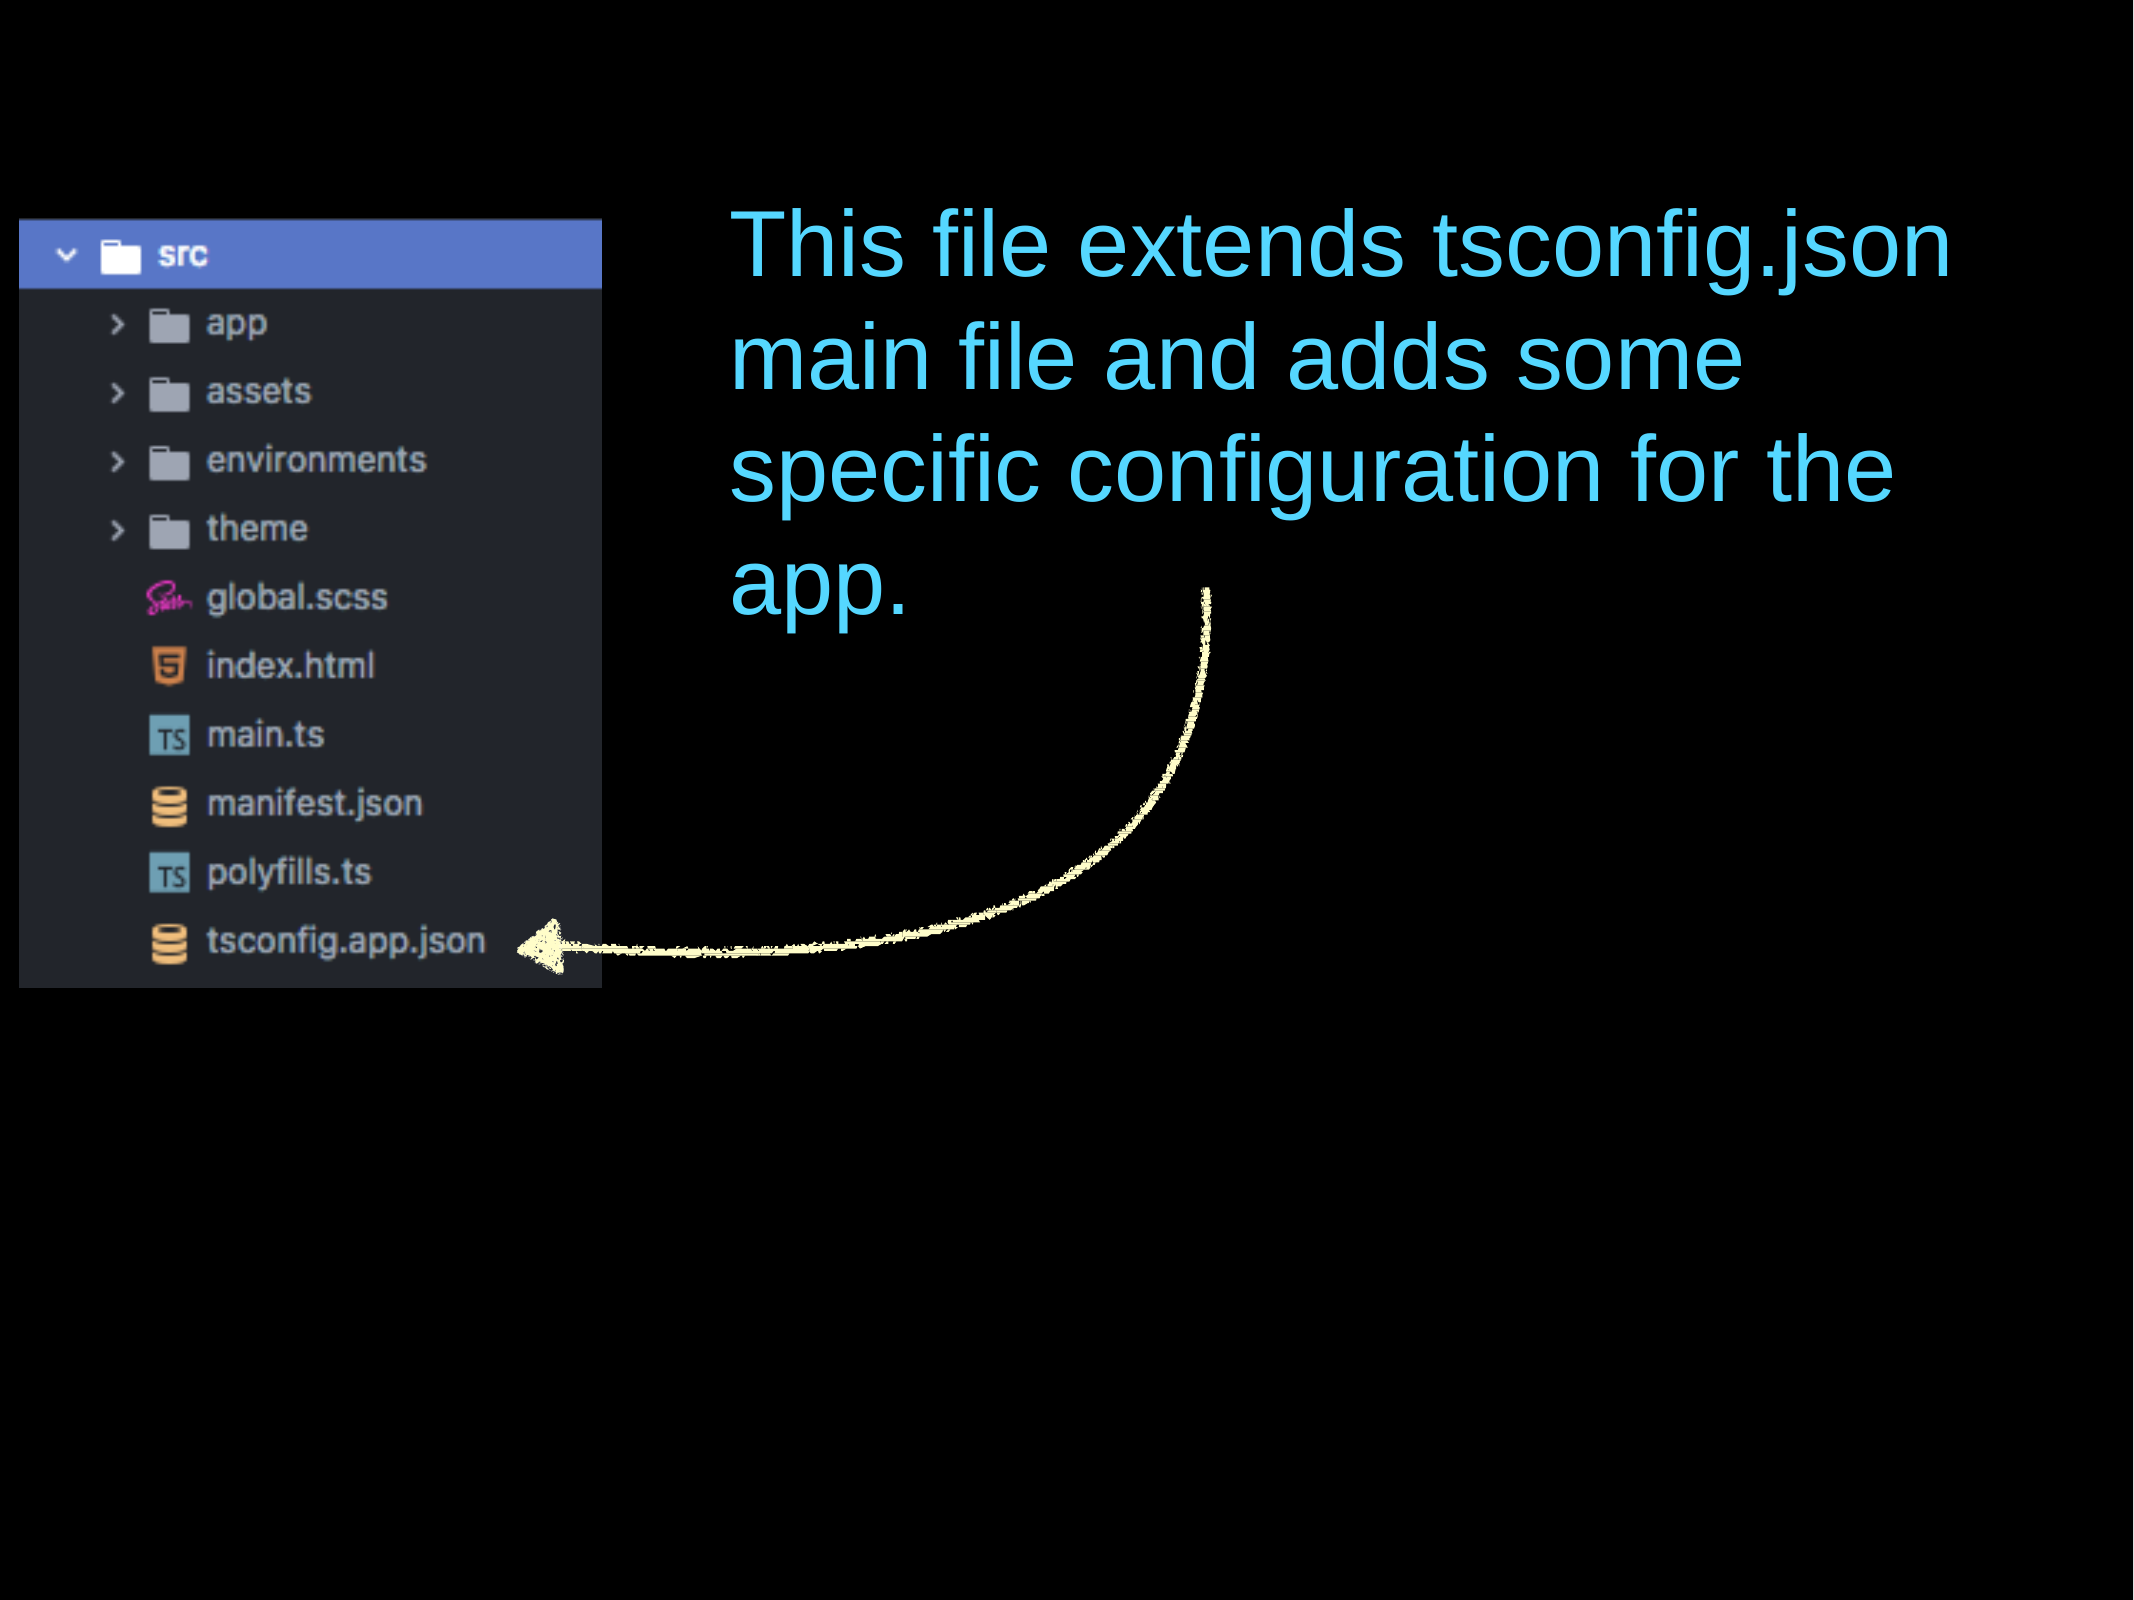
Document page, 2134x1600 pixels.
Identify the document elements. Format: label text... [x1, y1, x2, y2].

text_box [516, 587, 1213, 976]
title This file extends tsconfig.json main file and adds some specific configuration for the app. [729, 183, 2067, 638]
picture [18, 218, 603, 988]
